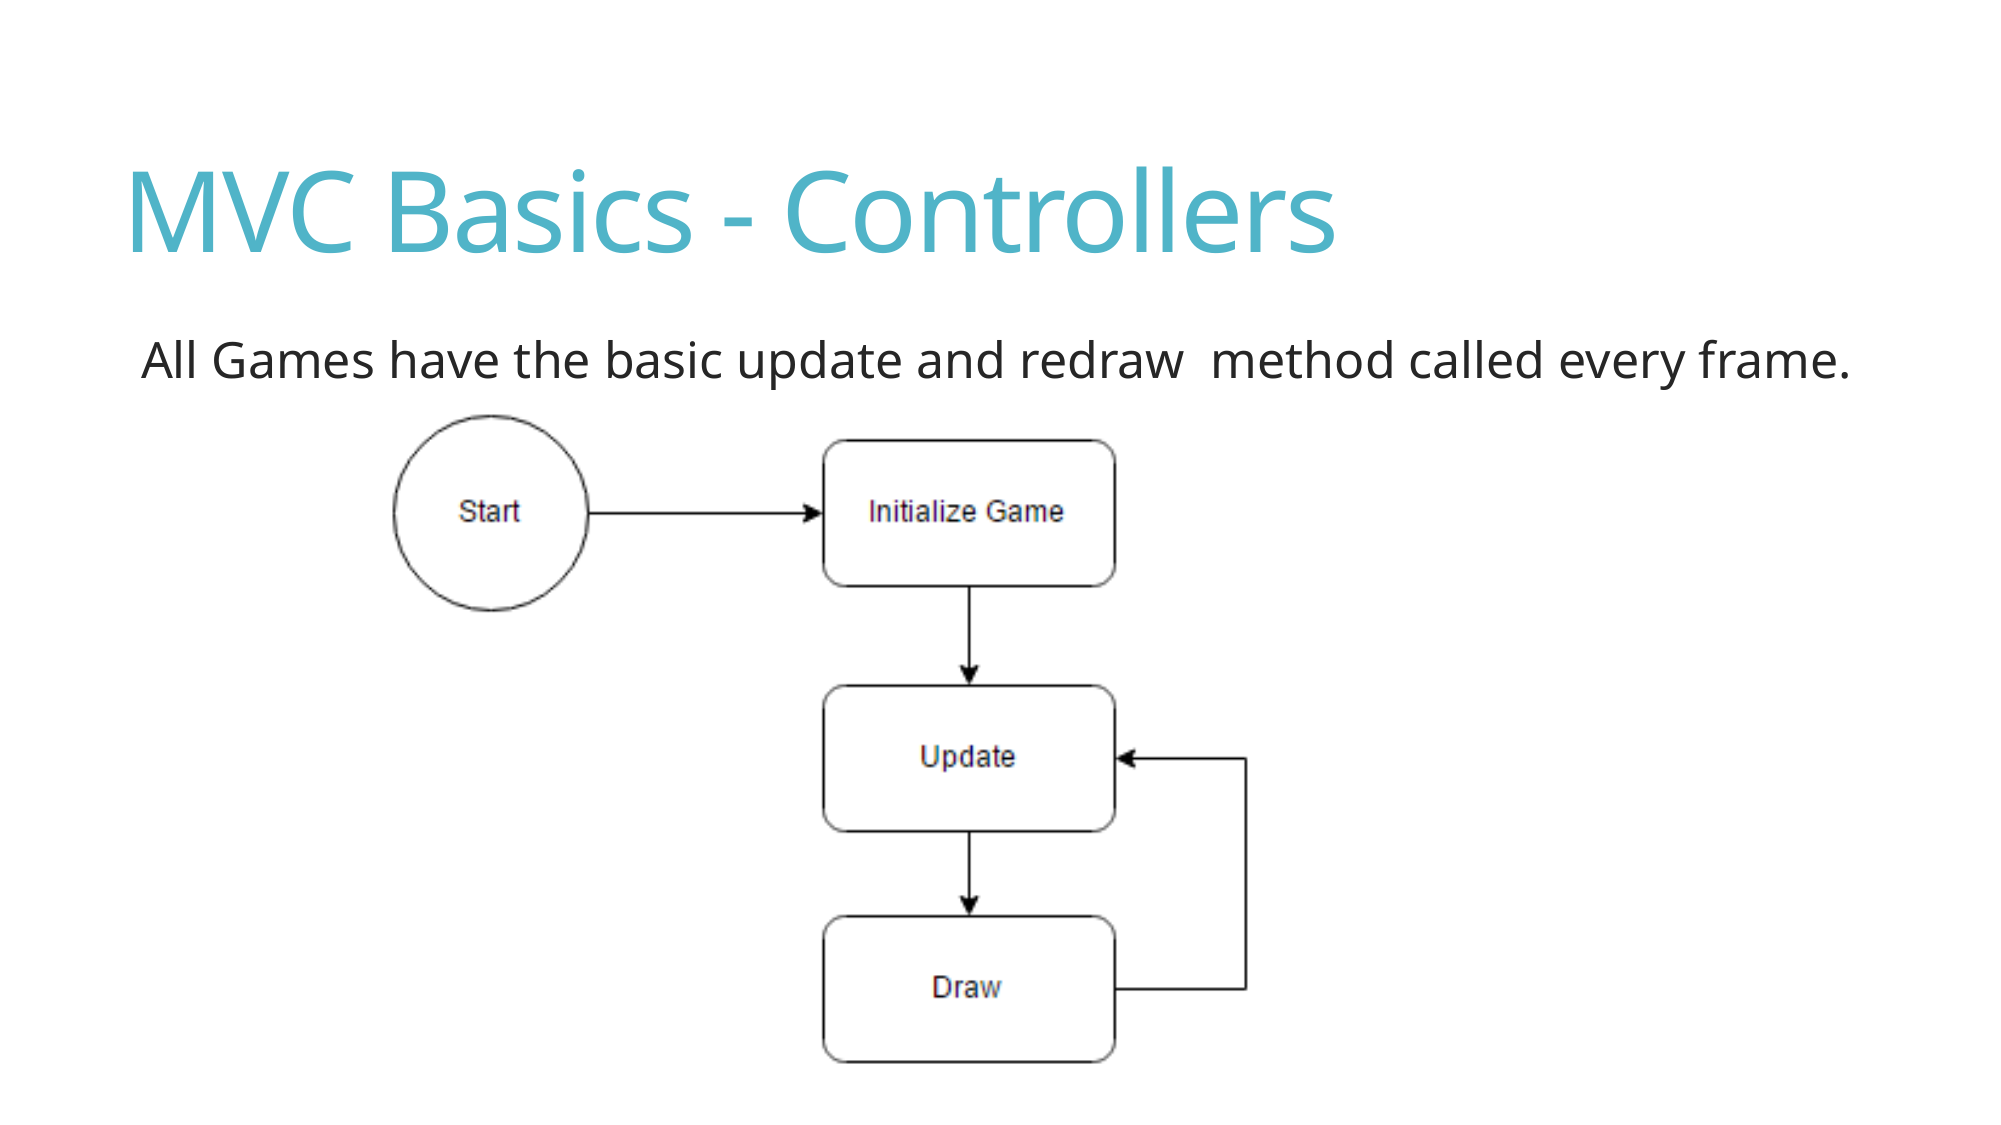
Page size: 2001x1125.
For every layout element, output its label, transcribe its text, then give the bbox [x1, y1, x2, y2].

picture [345, 403, 1556, 1078]
title MVC Basics - Controllers [107, 81, 1875, 354]
list All Games have the basic update and redraw method called every frame. [111, 329, 1876, 948]
